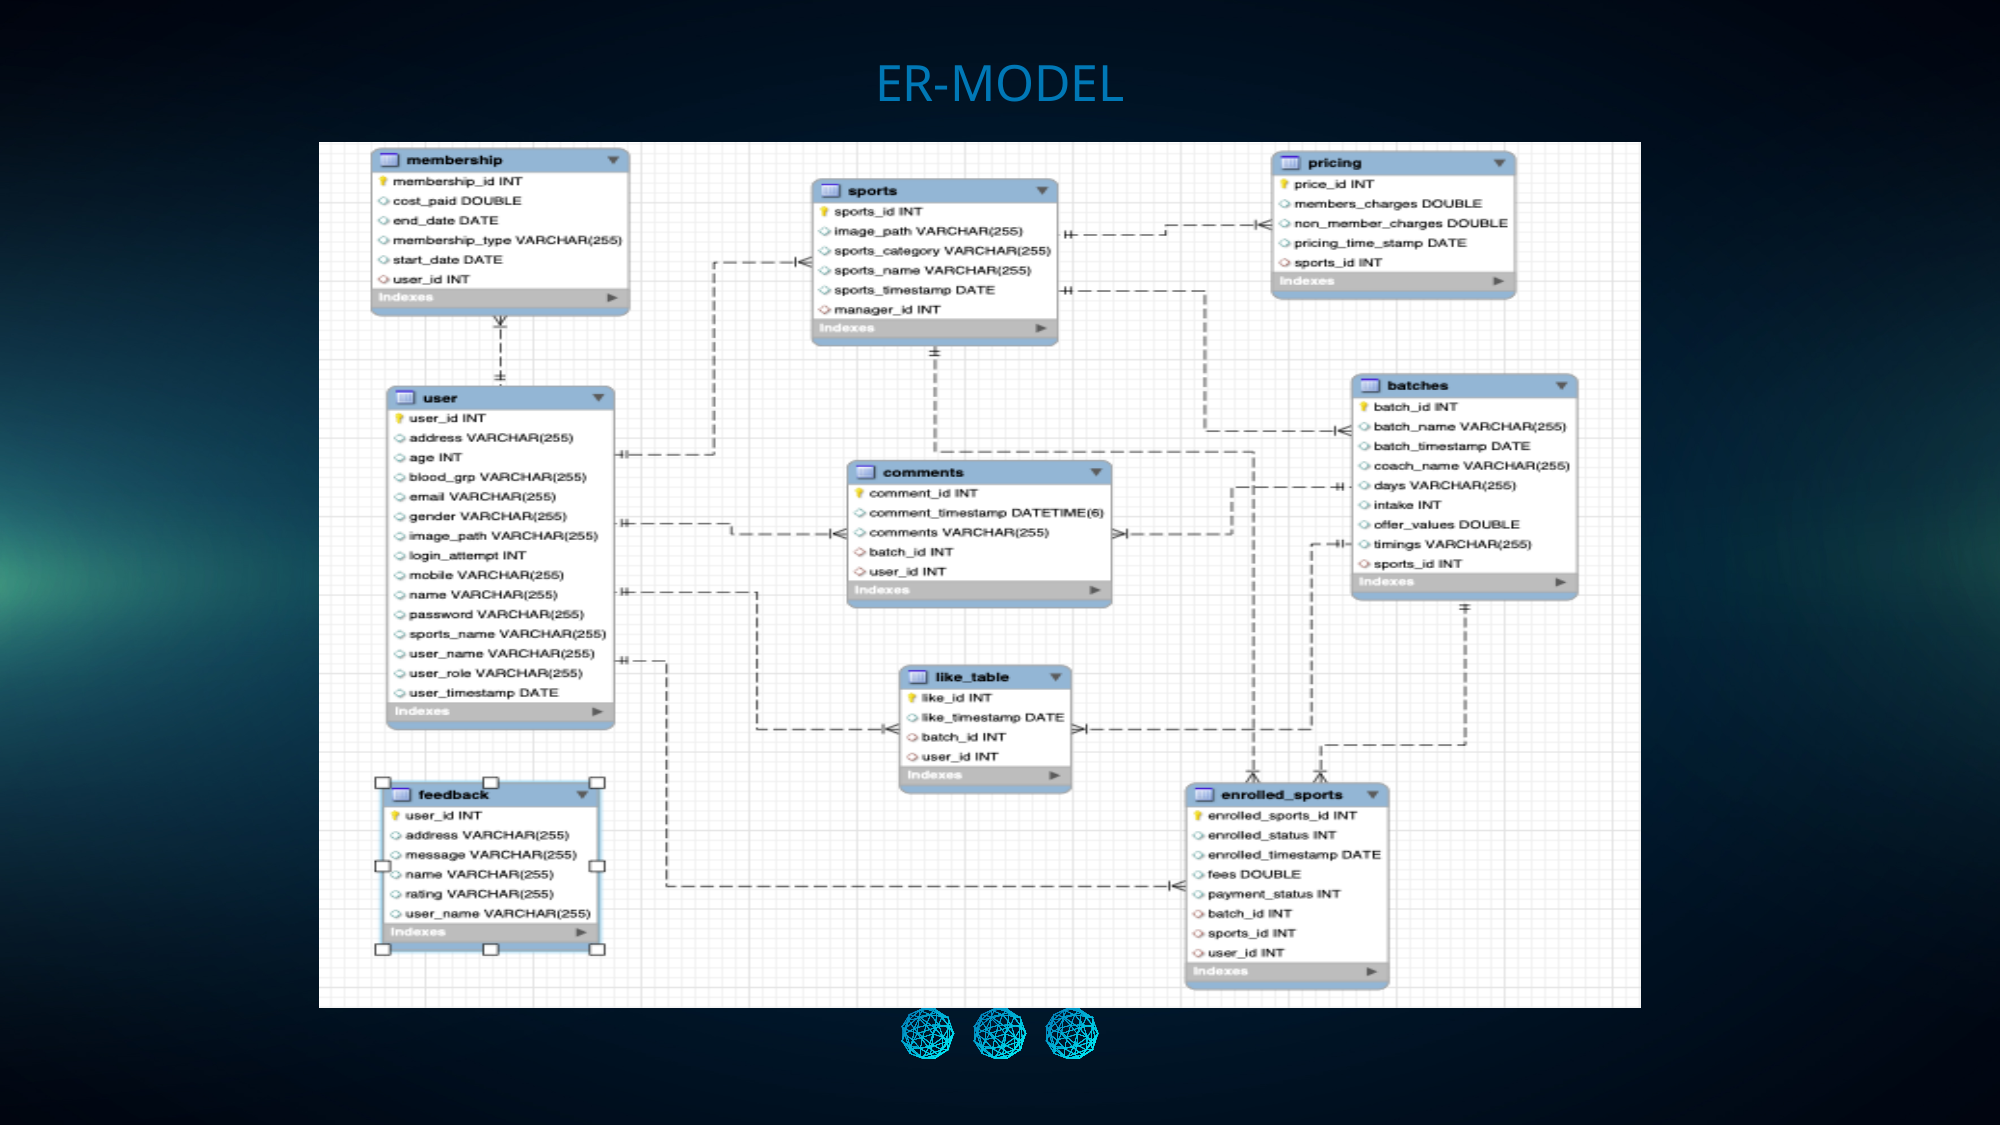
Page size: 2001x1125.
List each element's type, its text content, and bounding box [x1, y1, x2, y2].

text_box ER-MODEL [860, 44, 1140, 119]
picture [0, 0, 2000, 1125]
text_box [901, 1008, 1099, 1059]
